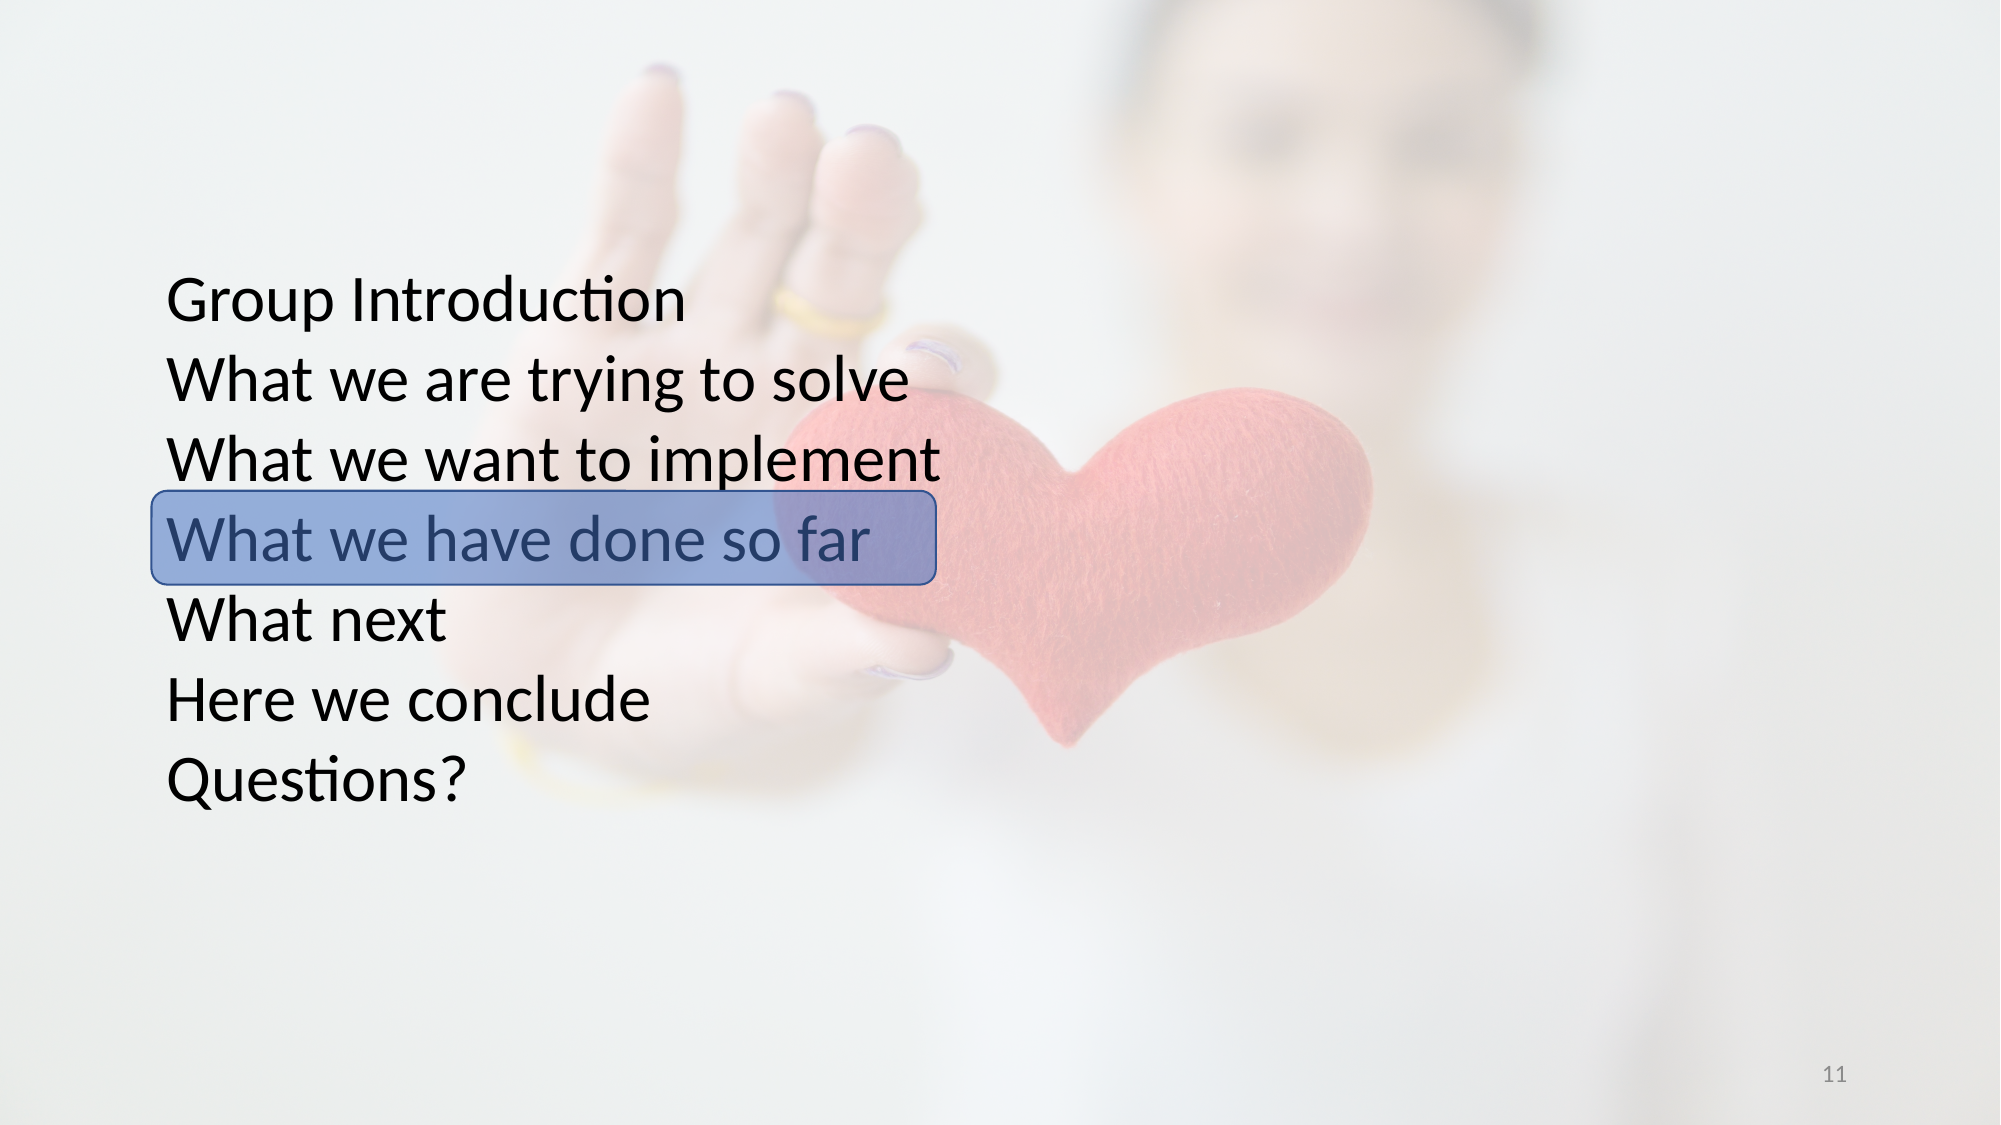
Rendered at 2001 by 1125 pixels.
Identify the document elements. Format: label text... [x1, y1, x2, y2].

text_box Group Introduction What we are trying to solve What we want to implement What we have done so far What next Here we conclude Questions? [151, 247, 1152, 822]
text_box [150, 489, 937, 586]
slide_number 11 [1412, 1042, 1863, 1103]
